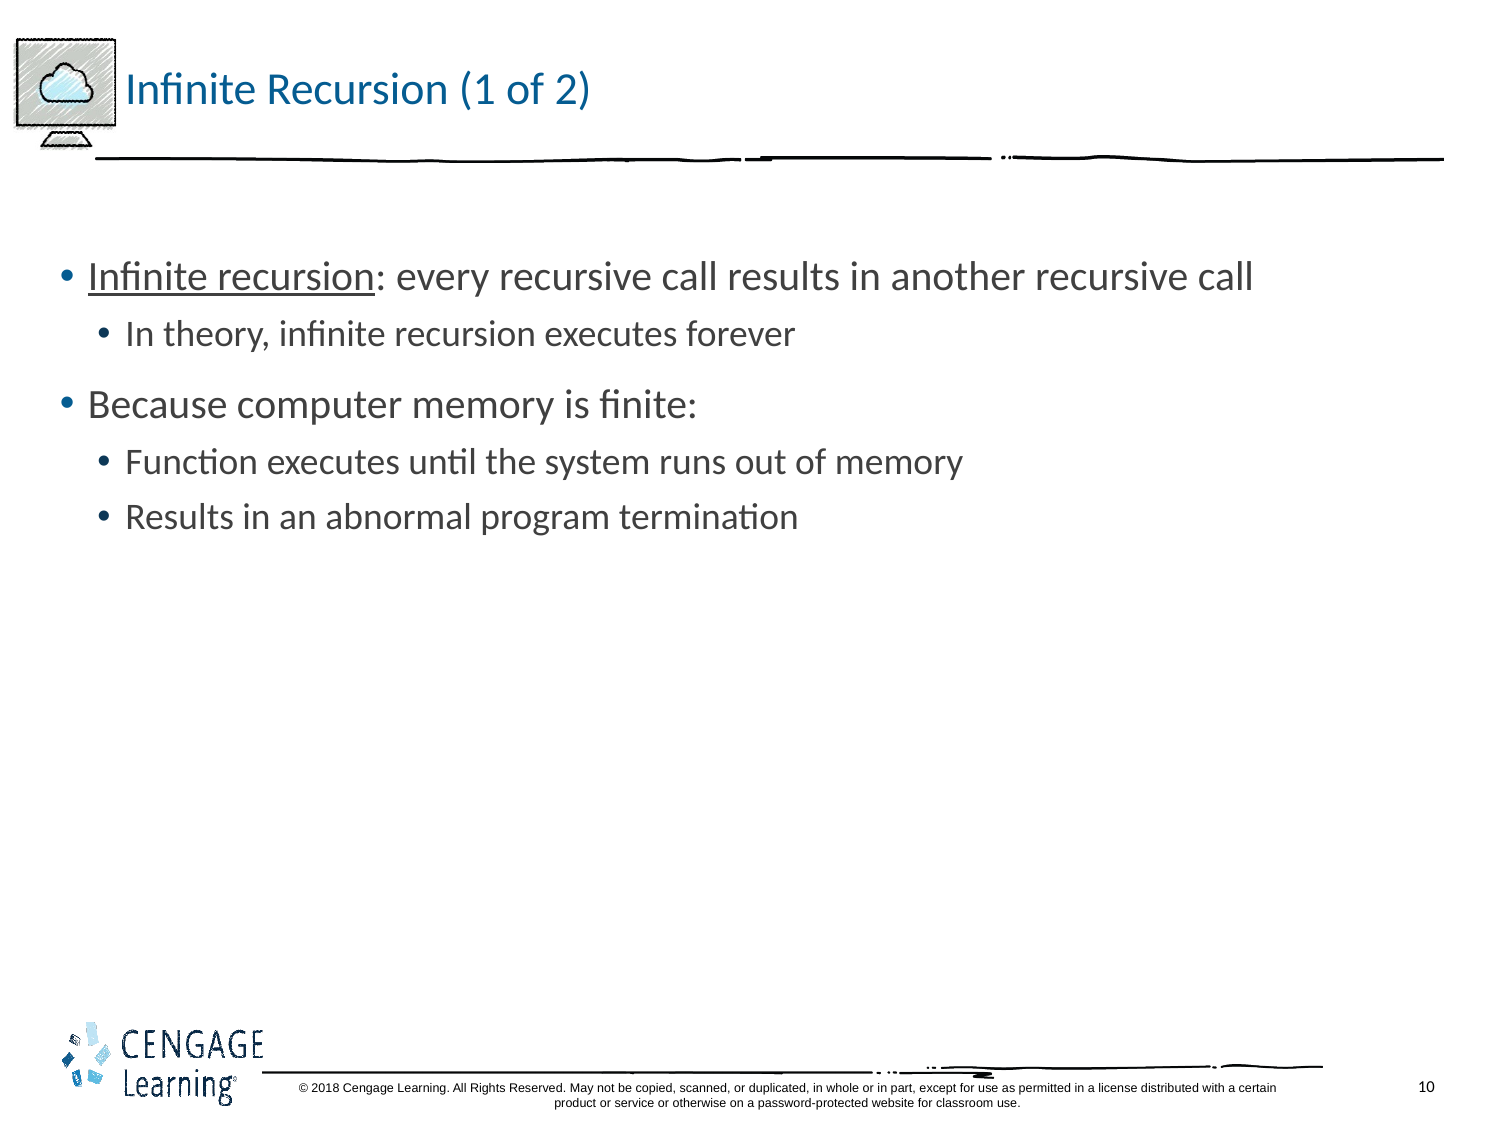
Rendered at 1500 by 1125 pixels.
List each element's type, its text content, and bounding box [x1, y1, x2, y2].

picture [13, 36, 117, 151]
title Infinite Recursion (1 of 2) [125, 66, 1442, 116]
list Infinite recursion: every recursive call results in another recursive call In theory, infinite recursion executes forever Because computer memory is finite: Function executes until the system runs out of memory Results in an abnormal program termination [59, 252, 1441, 563]
picture [62, 1022, 1323, 1106]
picture [95, 155, 1444, 163]
